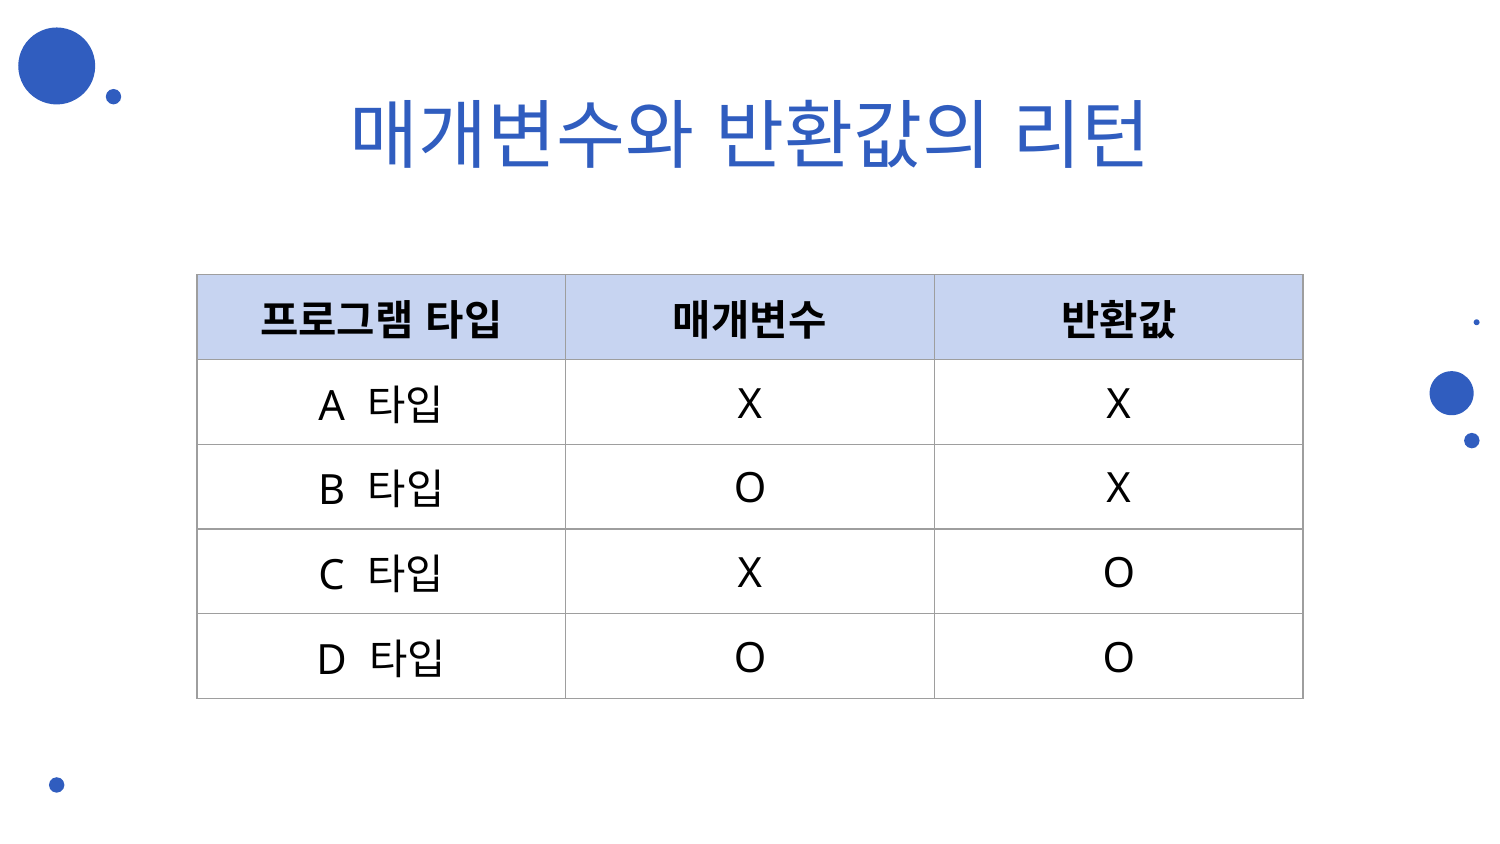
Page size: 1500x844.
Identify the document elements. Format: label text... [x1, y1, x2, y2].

table_cell O [935, 530, 1302, 613]
table_cell X [935, 360, 1302, 444]
table_cell O [566, 614, 934, 698]
table_header 매개변수 [566, 275, 934, 359]
table_cell D 타입 [198, 614, 565, 698]
table_cell C 타입 [198, 530, 565, 613]
table_cell X [566, 360, 934, 444]
title 매개변수와 반환값의 리턴 [112, 72, 1388, 167]
table_cell O [935, 614, 1302, 698]
table_cell A 타입 [198, 360, 565, 444]
table_header 반환값 [935, 275, 1302, 359]
table_cell X [566, 530, 934, 613]
table_cell B 타입 [198, 445, 565, 528]
table_cell X [935, 445, 1302, 528]
table_header 프로그램 타입 [198, 275, 565, 359]
table_cell O [566, 445, 934, 528]
